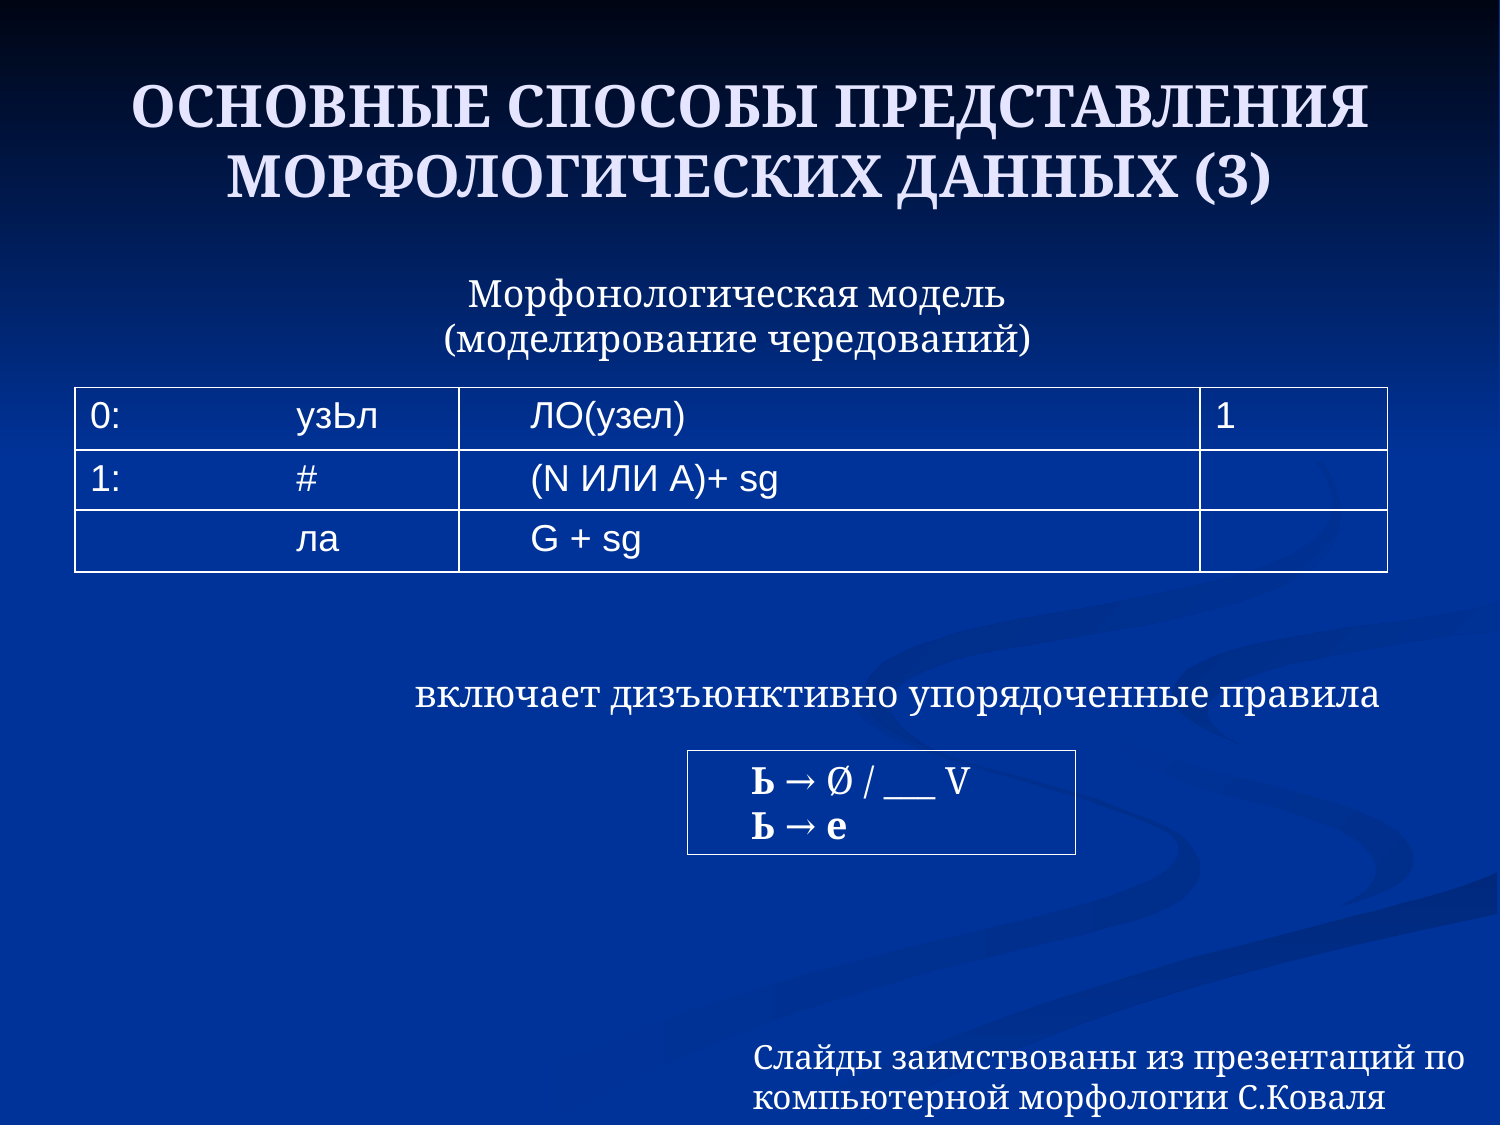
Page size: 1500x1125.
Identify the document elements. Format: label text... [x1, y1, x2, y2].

table_cell ла [76, 511, 458, 571]
text_box включает дизъюнктивно упорядоченные правила [399, 662, 1400, 723]
table_header 1 [1201, 388, 1387, 449]
title ОСНОВНЫЕ СПОСОБЫ ПРЕДСТАВЛЕНИЯ МОРФОЛОГИЧЕСКИХ ДАННЫХ (3) [74, 44, 1426, 233]
table_cell (N ИЛИ A)+ sg [460, 451, 1199, 509]
table_header 0: узЬл [76, 388, 458, 449]
table_cell G + sg [460, 511, 1199, 571]
text_box Ь → Ø / ___ V Ь → е [687, 749, 1075, 855]
table_cell [1201, 451, 1387, 509]
table_cell 1: # [76, 451, 458, 509]
table_header ЛО(узел) [460, 388, 1199, 449]
table_cell [1201, 511, 1387, 571]
text_box Слайды заимствованы из презентаций по компьютерной морфологии С.Коваля [738, 1029, 1489, 1124]
text_box Морфонологическая модель (моделирование чередований) [337, 262, 1138, 368]
